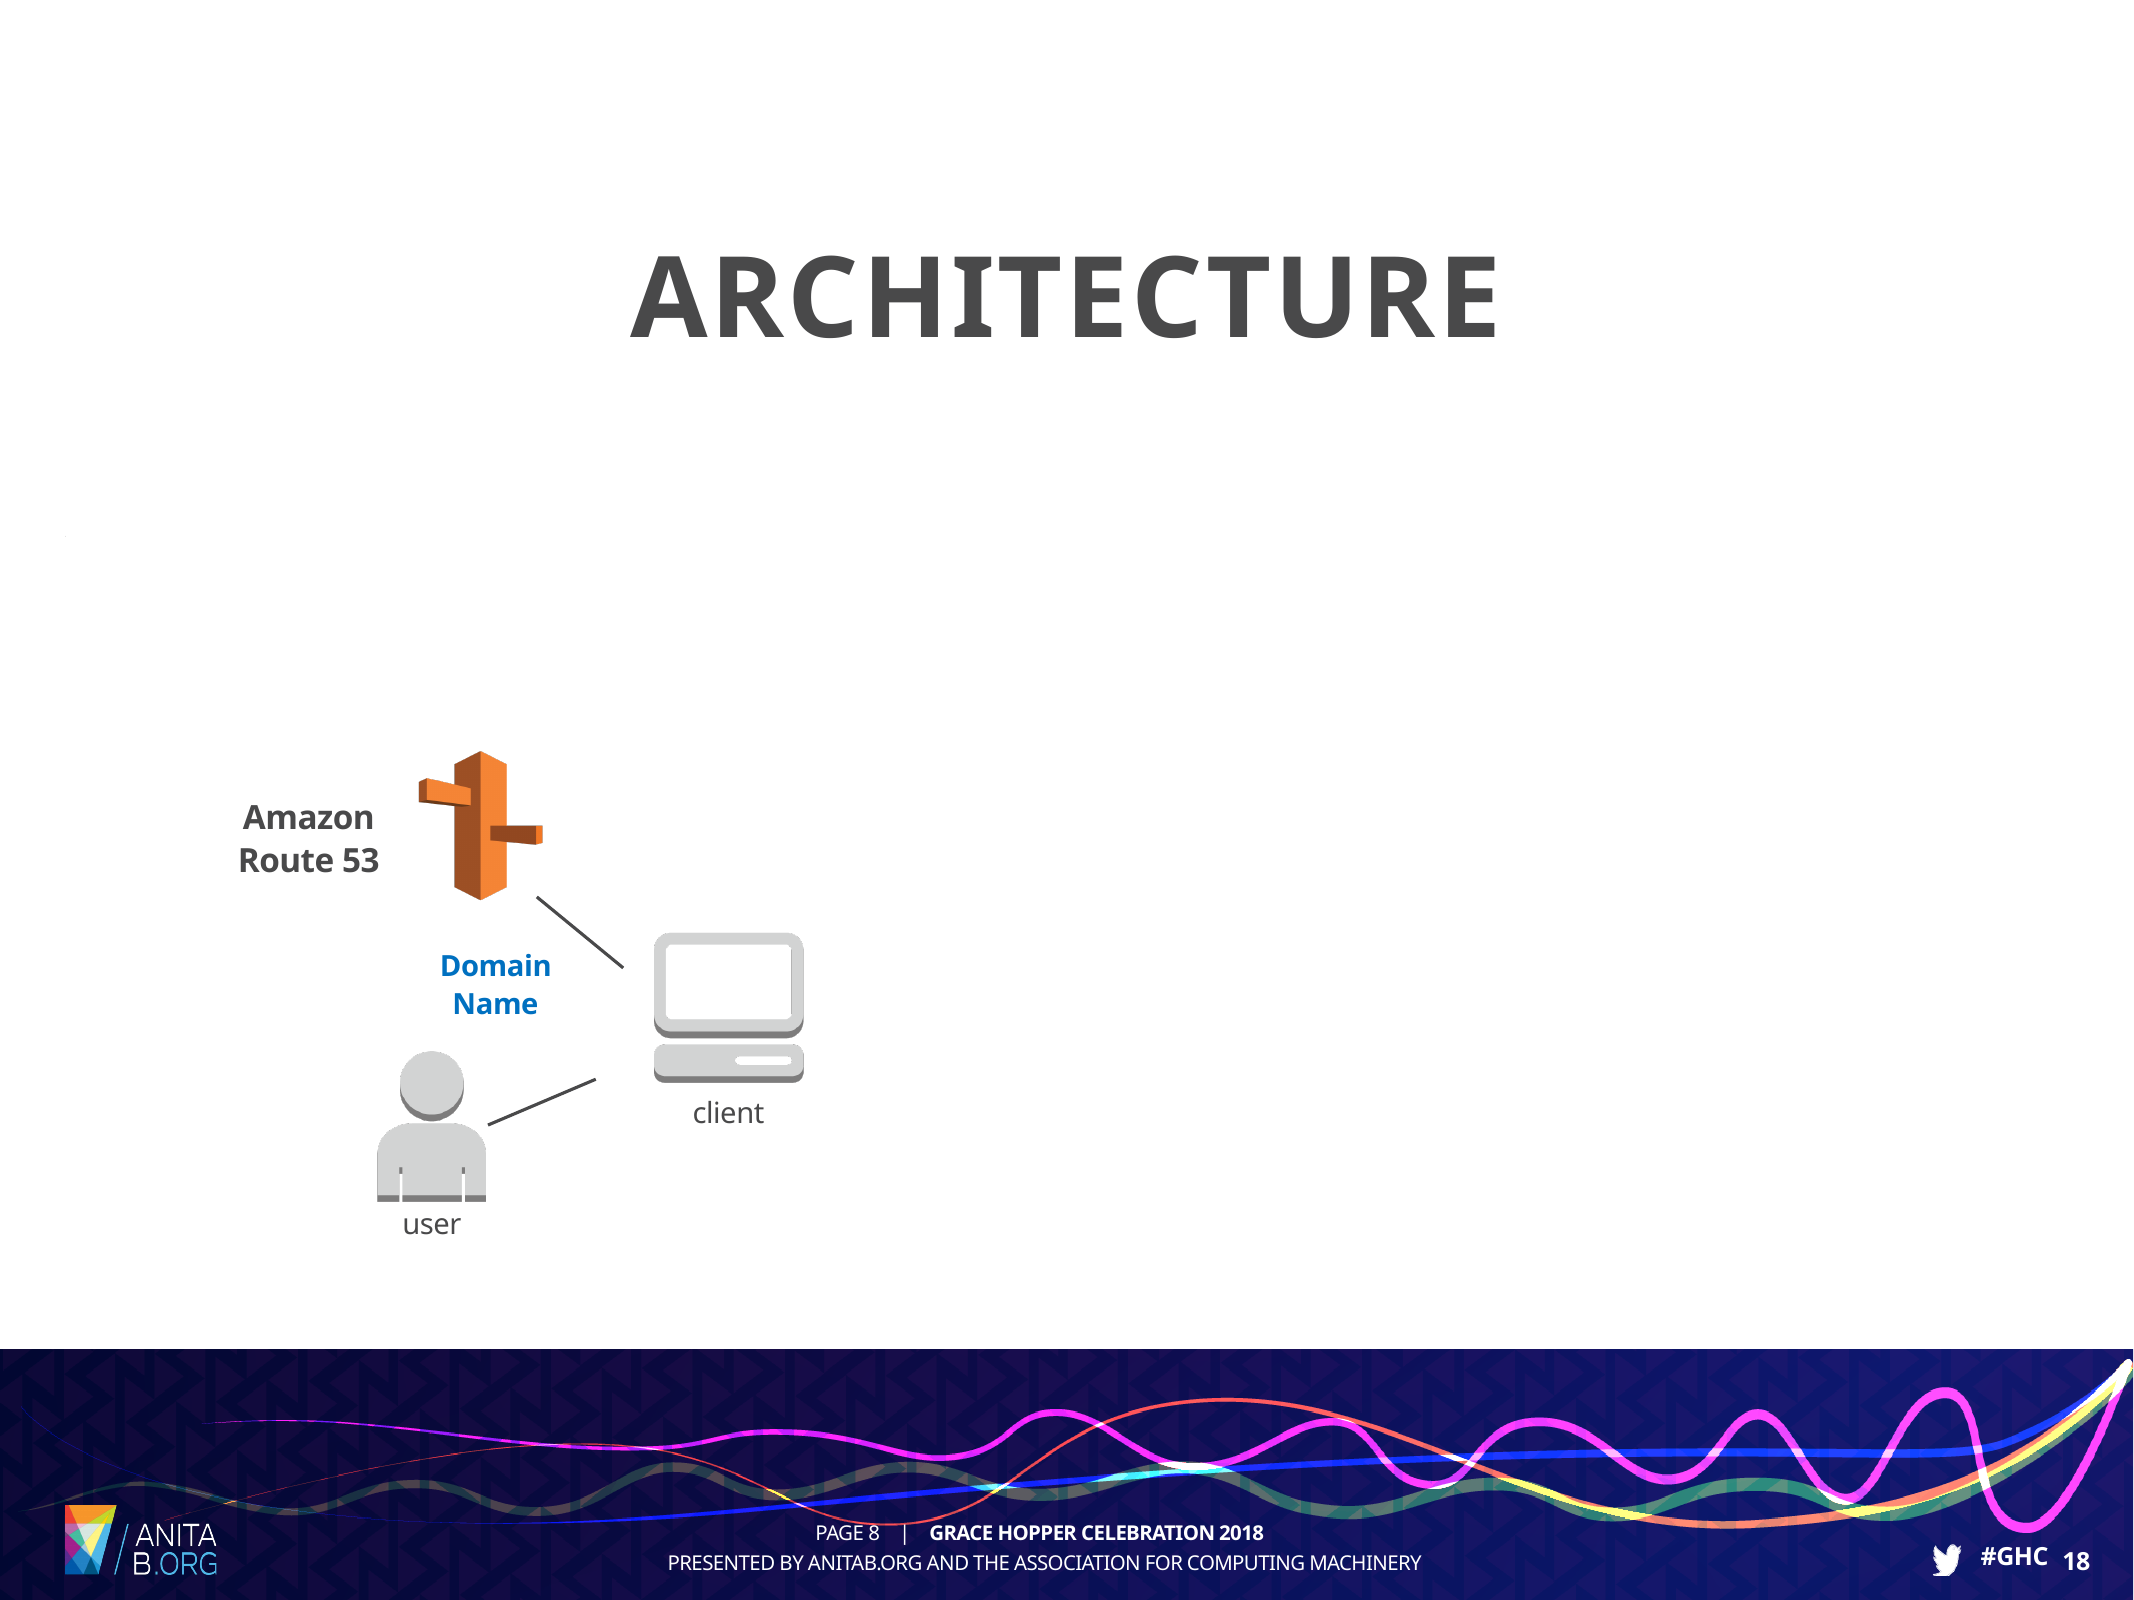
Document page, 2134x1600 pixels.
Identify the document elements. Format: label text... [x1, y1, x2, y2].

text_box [487, 1078, 597, 1126]
picture [0, 1349, 2134, 1600]
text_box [536, 896, 624, 969]
text_box user [343, 1201, 521, 1227]
picture [416, 750, 544, 901]
picture [653, 932, 804, 1083]
text_box client [640, 1091, 818, 1117]
text_box Amazon Route 53 [179, 791, 416, 853]
picture [375, 1051, 489, 1202]
title ARCHITECTURE [389, 123, 1744, 479]
text_box Domain Name [393, 943, 598, 1025]
